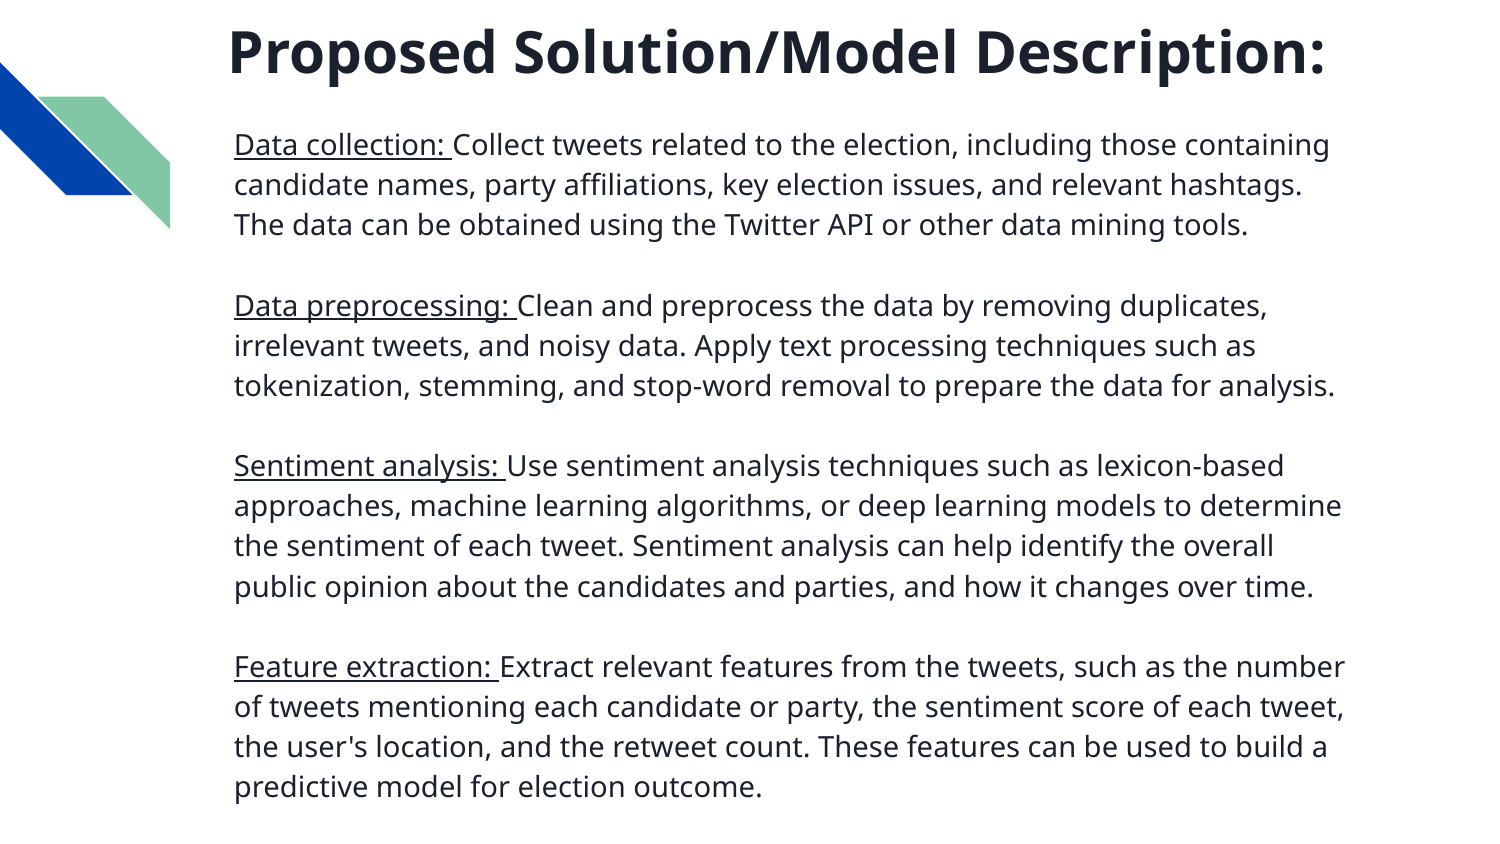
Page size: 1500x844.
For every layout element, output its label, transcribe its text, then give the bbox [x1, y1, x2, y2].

title Proposed Solution/Model Description: [212, 0, 1368, 105]
list Data collection: Collect tweets related to the election, including those containing candidate names, party affiliations, key election issues, and relevant hashtags. The data can be obtained using the Twitter API or other data mining tools. Data preprocessing: Clean and preprocess the data by removing duplicates, irrelevant tweets, and noisy data. Apply text processing techniques such as tokenization, stemming, and stop-word removal to prepare the data for analysis. Sentiment analysis: Use sentiment analysis techniques such as lexicon-based approaches, machine learning algorithms, or deep learning models to determine the sentiment of each tweet. Sentiment analysis can help identify the overall public opinion about the candidates and parties, and how it changes over time. Feature extraction: Extract relevant features from the tweets, such as the number of tweets mentioning each candidate or party, the sentiment score of each tweet, the user's location, and the retweet count. These features can be used to build a predictive model for election outcome. [144, 105, 1368, 844]
